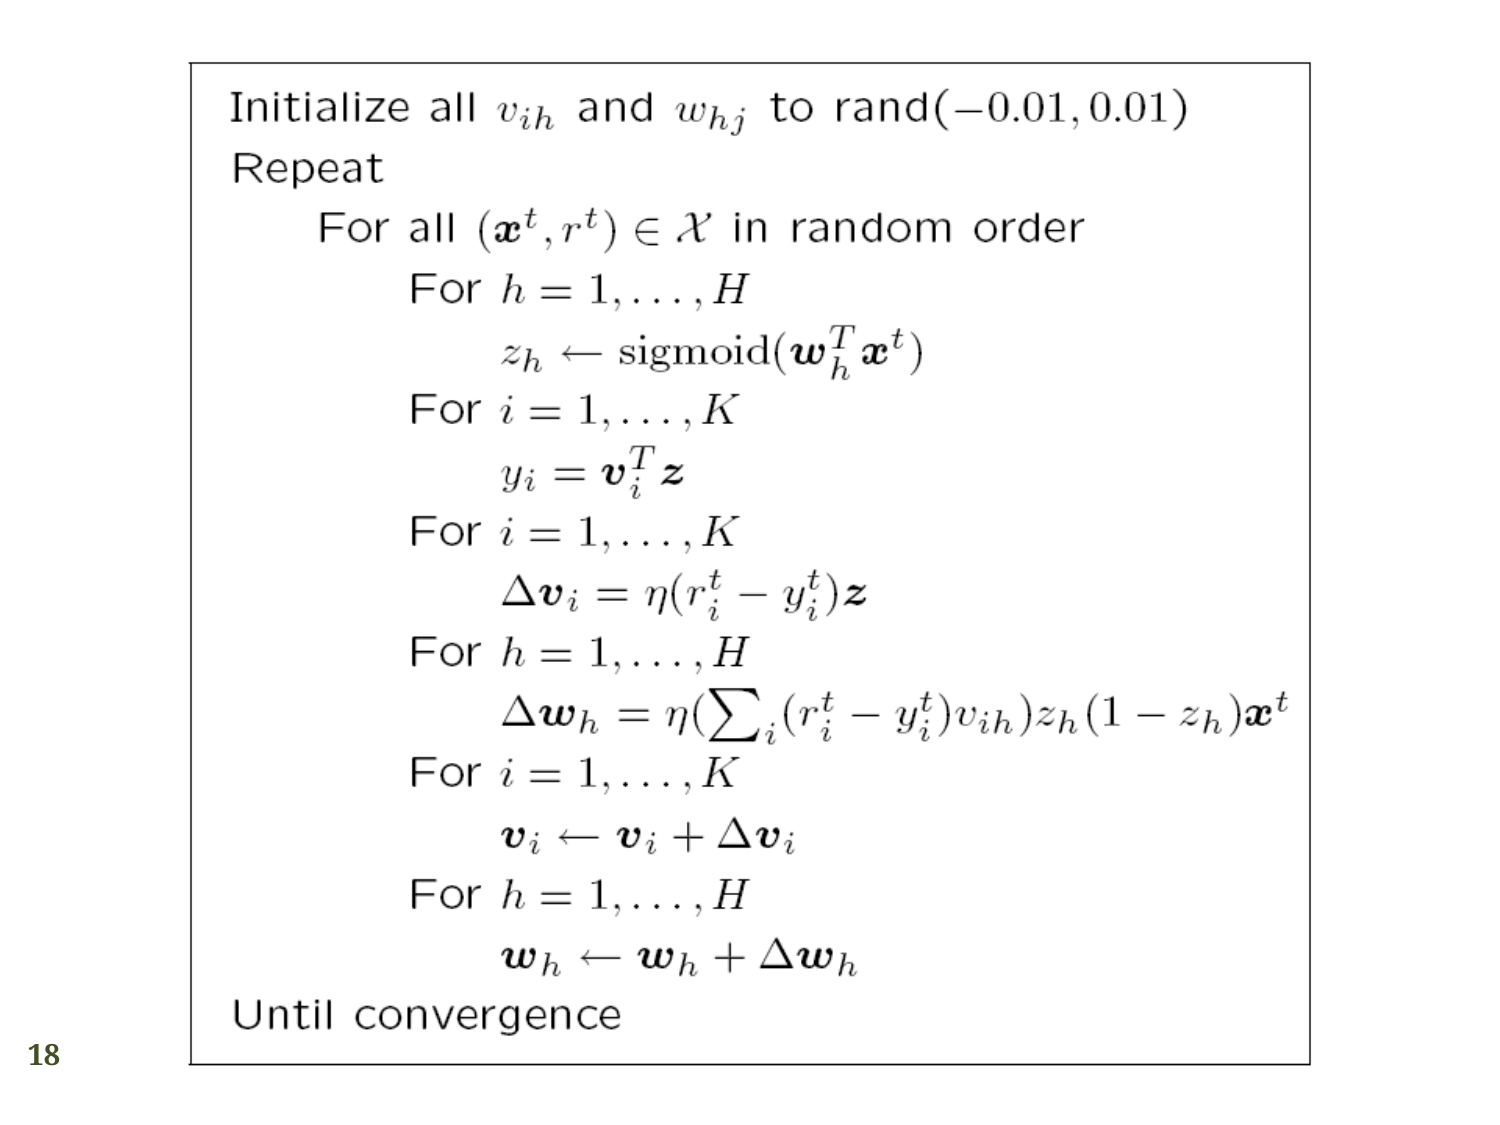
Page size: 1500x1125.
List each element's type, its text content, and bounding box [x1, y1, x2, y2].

picture [177, 50, 1323, 1075]
slide_number 18 [0, 1025, 88, 1088]
